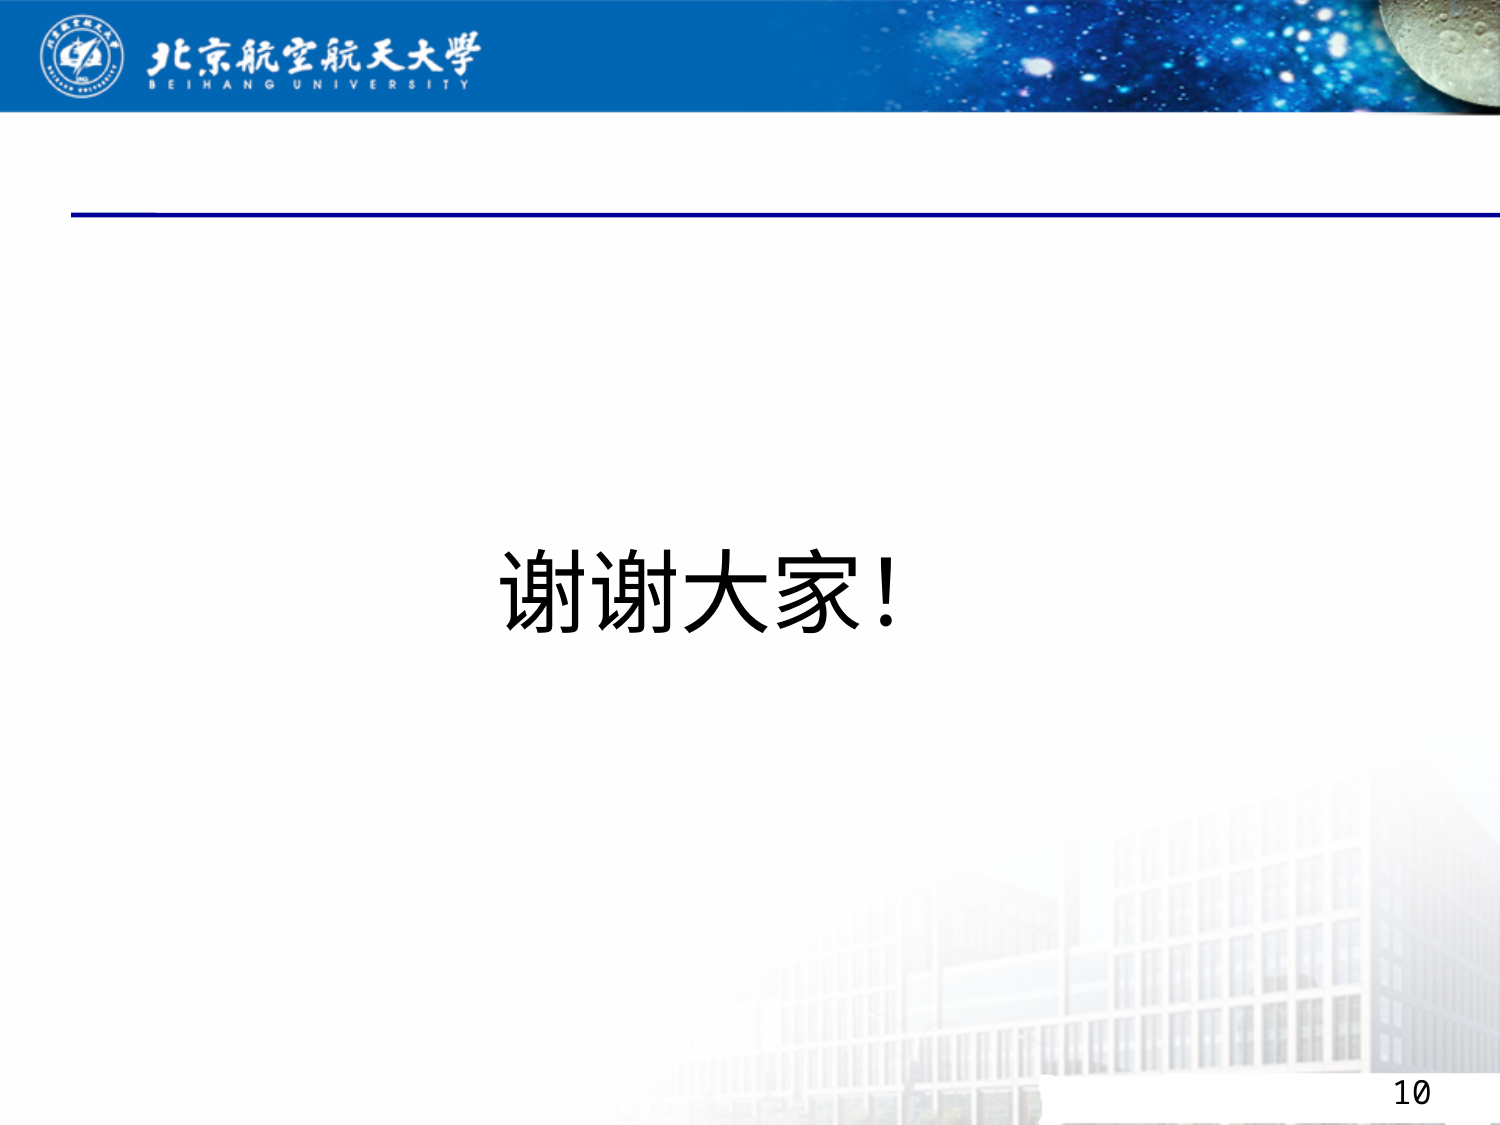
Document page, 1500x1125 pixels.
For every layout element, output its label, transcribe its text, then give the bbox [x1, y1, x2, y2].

text_box 谢谢大家！ [253, 527, 1199, 652]
picture [1344, 22, 1363, 32]
picture [0, 0, 1500, 1125]
